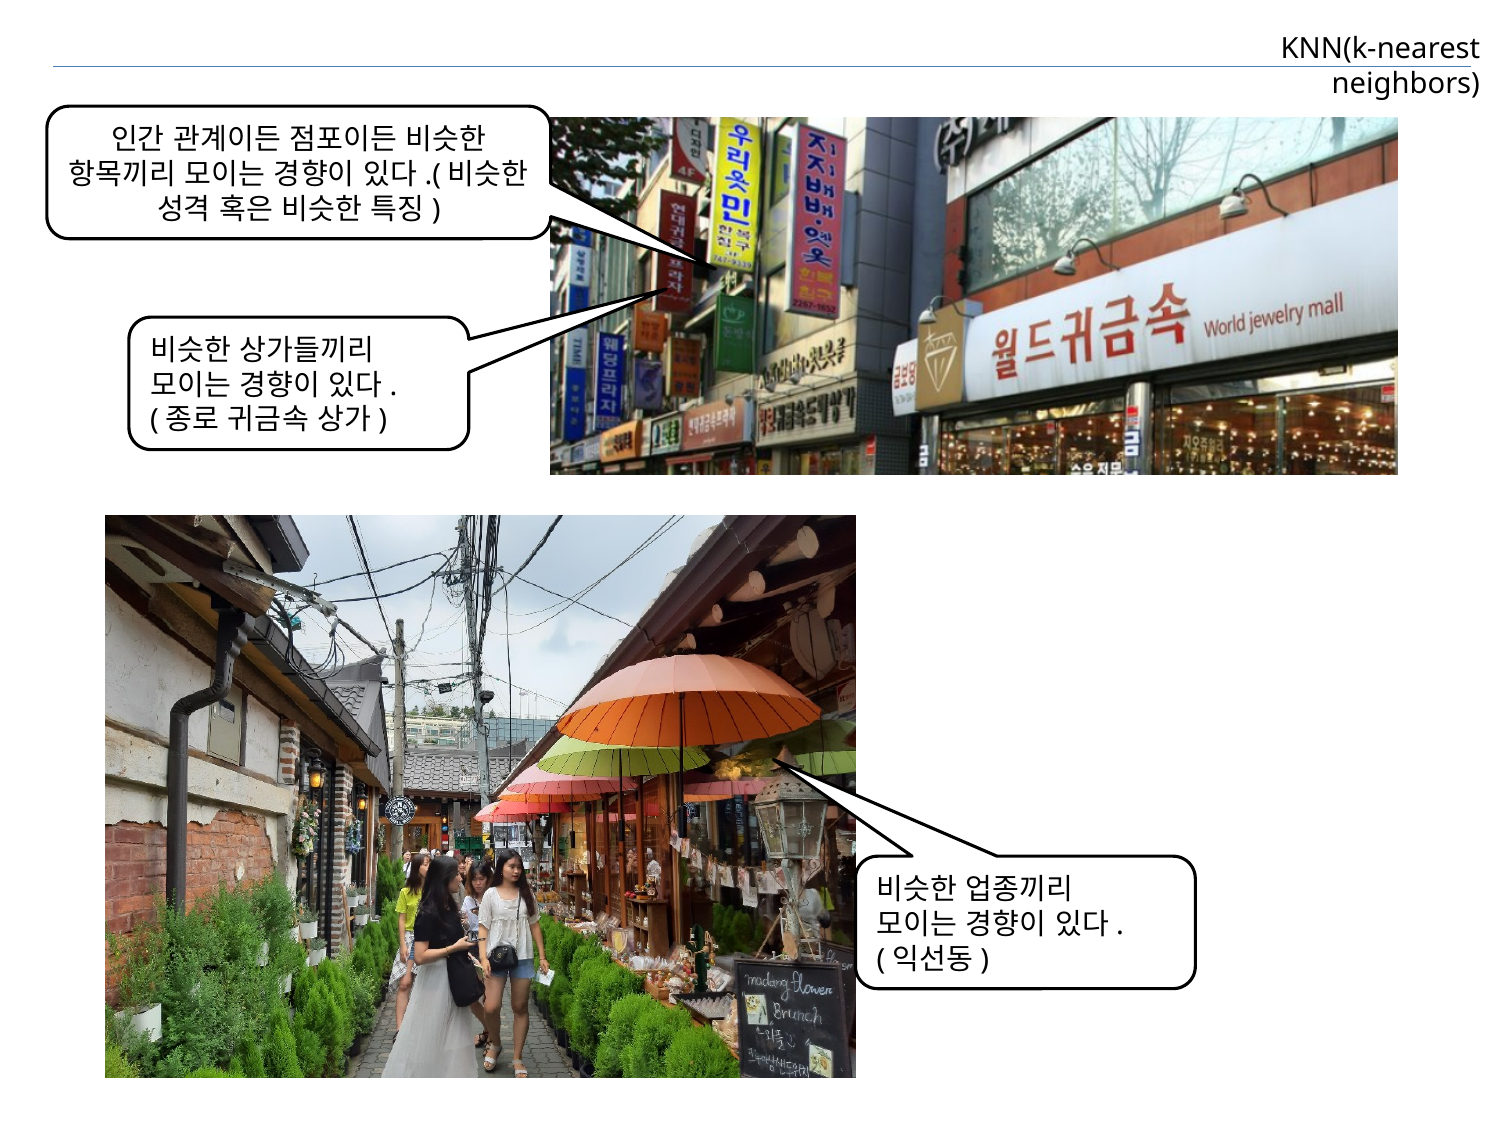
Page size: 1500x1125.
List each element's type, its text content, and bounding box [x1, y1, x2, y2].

picture [105, 515, 856, 1079]
text_box 인간 관계이든 점포이든 비슷한 항목끼리 모이는 경향이 있다.(비슷한 성격 혹은 비슷한 특징) [44, 104, 550, 241]
text_box 비슷한 상가들끼리 모이는 경향이 있다. (종로 귀금속 상가) [126, 315, 545, 452]
text_box KNN(k-nearest neighbors) [1125, 21, 1495, 107]
picture [550, 116, 1398, 476]
text_box 비슷한 업종끼리 모이는 경향이 있다. (익선동) [861, 795, 1198, 991]
